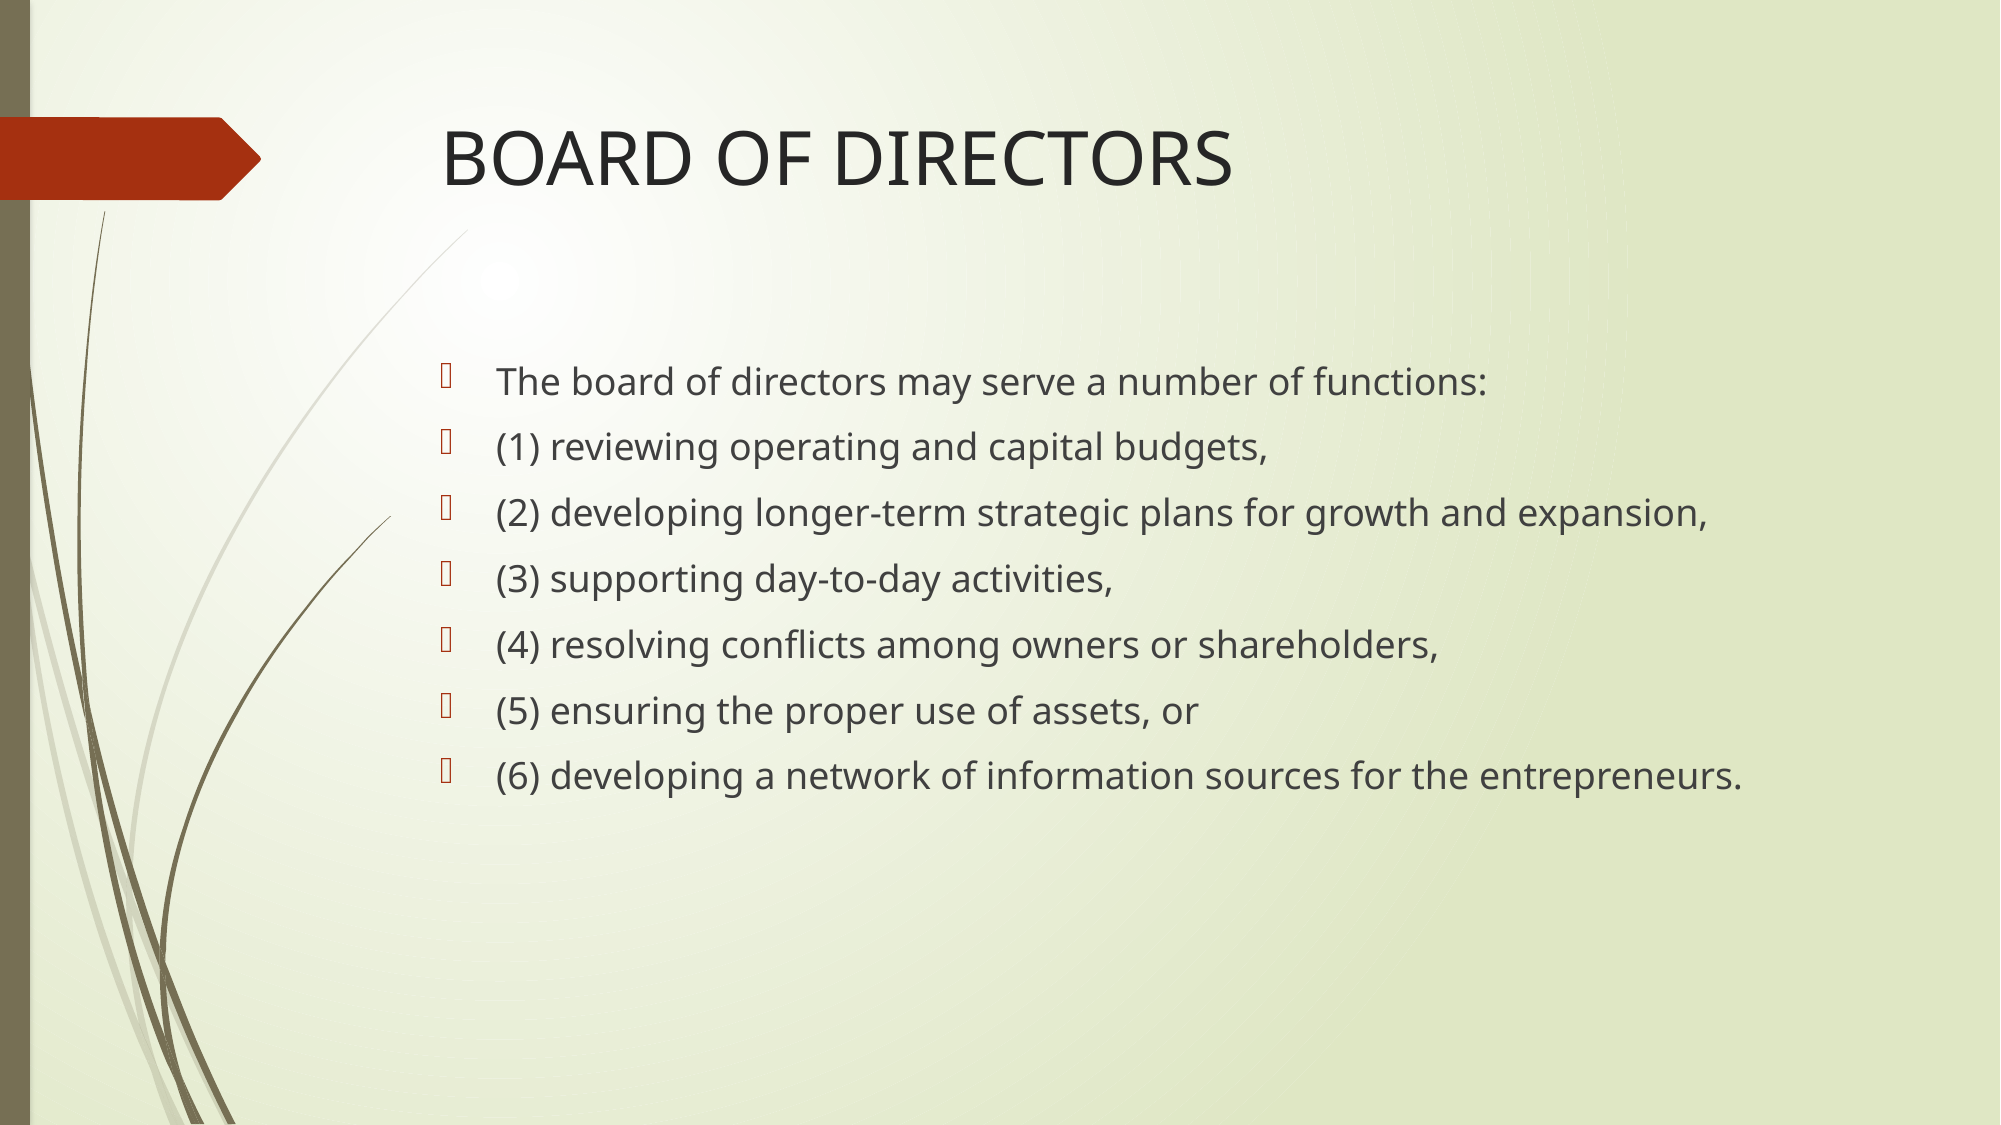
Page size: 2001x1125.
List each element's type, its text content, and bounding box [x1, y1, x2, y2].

list The board of directors may serve a number of functions: (1) reviewing operating and capital budgets, (2) developing longer-term strategic plans for growth and expansion, (3) supporting day-to-day activities, (4) resolving conflicts among owners or shareholders, (5) ensuring the proper use of assets, or (6) developing a network of information sources for the entrepreneurs. [424, 350, 1888, 970]
title BOARD OF DIRECTORS [425, 102, 1888, 313]
